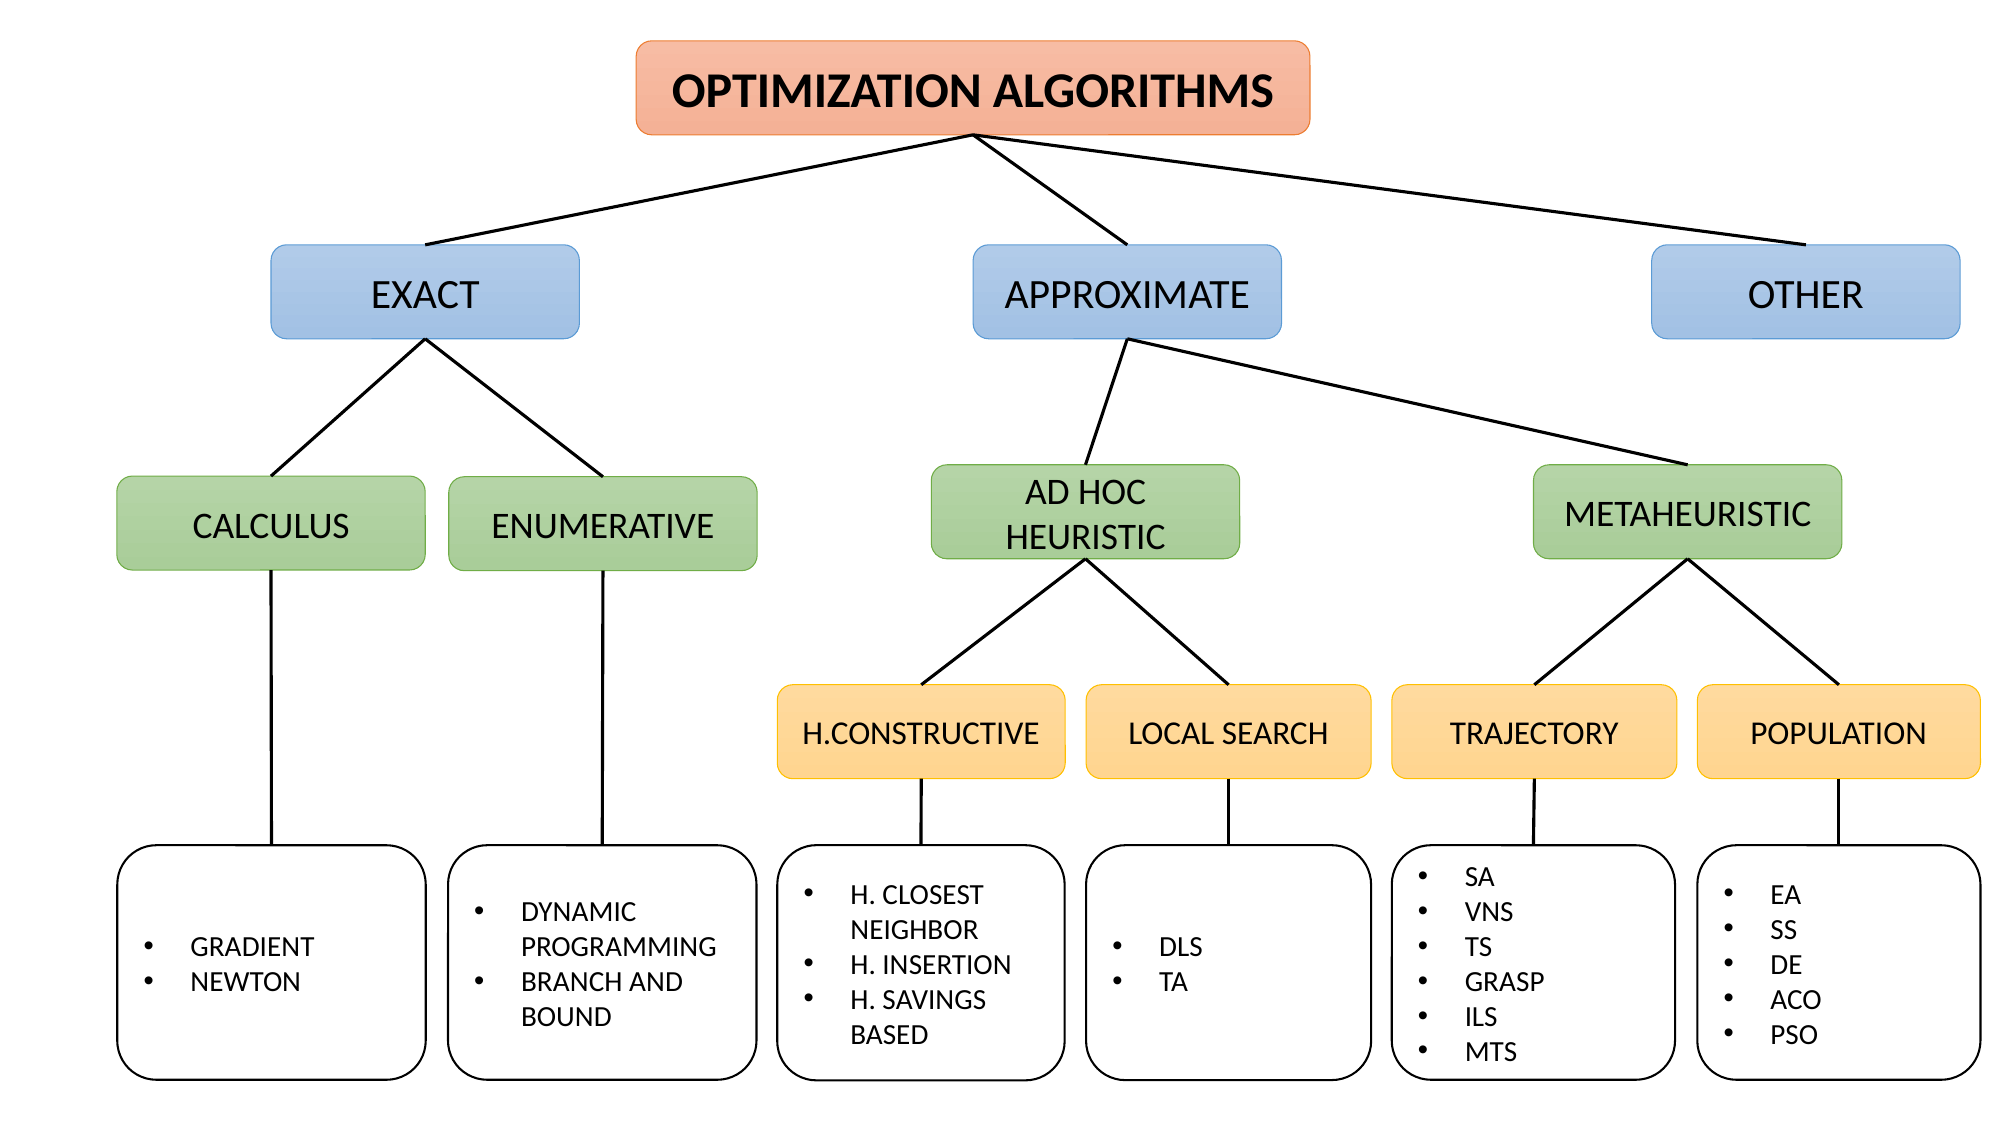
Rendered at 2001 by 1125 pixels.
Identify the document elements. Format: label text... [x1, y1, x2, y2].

text_box CALCULUS [116, 475, 426, 571]
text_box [1127, 338, 1688, 465]
text_box DYNAMIC PROGRAMMING BRANCH AND BOUND [446, 844, 758, 1081]
text_box LOCAL SEARCH [1085, 684, 1372, 780]
text_box EXACT [270, 244, 580, 338]
text_box GRADIENT NEWTON [116, 844, 427, 1081]
text_box TRAJECTORY [1391, 684, 1678, 780]
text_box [1085, 558, 1229, 685]
text_box METAHEURISTIC [1532, 464, 1843, 558]
text_box DLS TA [1085, 844, 1373, 1082]
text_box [425, 134, 973, 245]
text_box SA VNS TS GRASP ILS MTS [1390, 844, 1677, 1081]
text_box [426, 338, 603, 477]
text_box POPULATION [1696, 684, 1982, 780]
text_box EA SS DE ACO PSO [1696, 844, 1982, 1081]
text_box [1534, 558, 1687, 685]
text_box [921, 558, 1085, 685]
text_box H.CONSTRUCTIVE [776, 684, 1066, 780]
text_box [973, 134, 1806, 245]
text_box H. CLOSEST NEIGHBOR H. INSERTION H. SAVINGS BASED [776, 844, 1066, 1082]
text_box AD HOC HEURISTIC [930, 464, 1241, 559]
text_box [270, 338, 426, 477]
text_box APPROXIMATE [972, 245, 1283, 340]
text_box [1687, 558, 1839, 685]
text_box OPTIMIZATION ALGORITHMS [635, 40, 1311, 134]
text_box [1085, 338, 1127, 465]
text_box ENUMERATIVE [448, 476, 758, 572]
text_box OTHER [1651, 244, 1961, 340]
